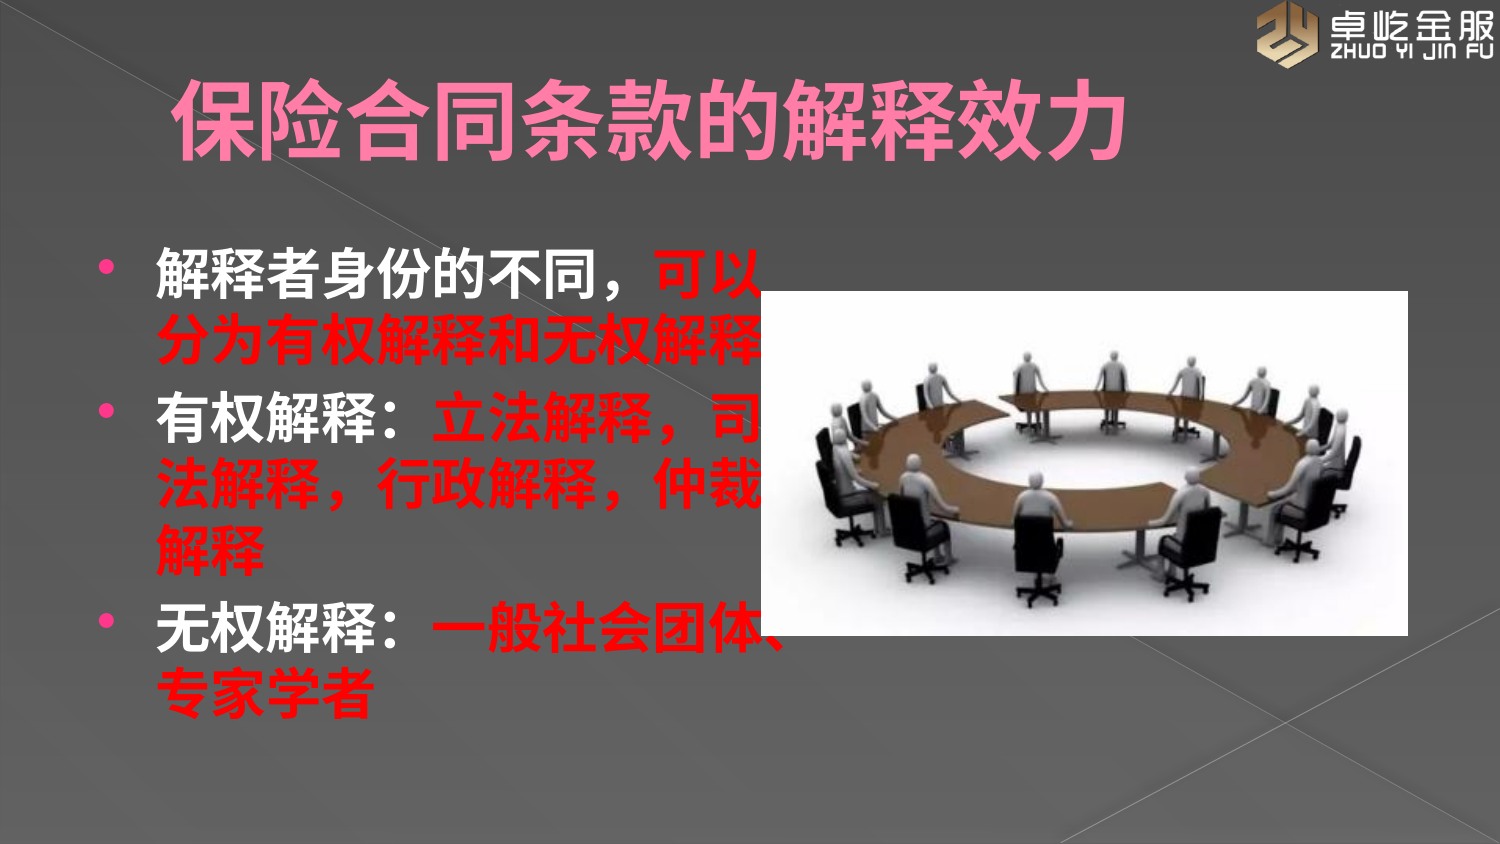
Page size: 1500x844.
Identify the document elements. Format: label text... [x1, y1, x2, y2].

picture [1257, 0, 1500, 69]
list 解释者身份的不同，可以分为有权解释和无权解释。 有权解释：立法解释，司法解释，行政解释，仲裁解释 无权解释：一般社会团体、专家学者 [75, 231, 786, 789]
picture [761, 291, 1408, 636]
title 保险合同条款的解释效力 [75, 32, 1425, 205]
